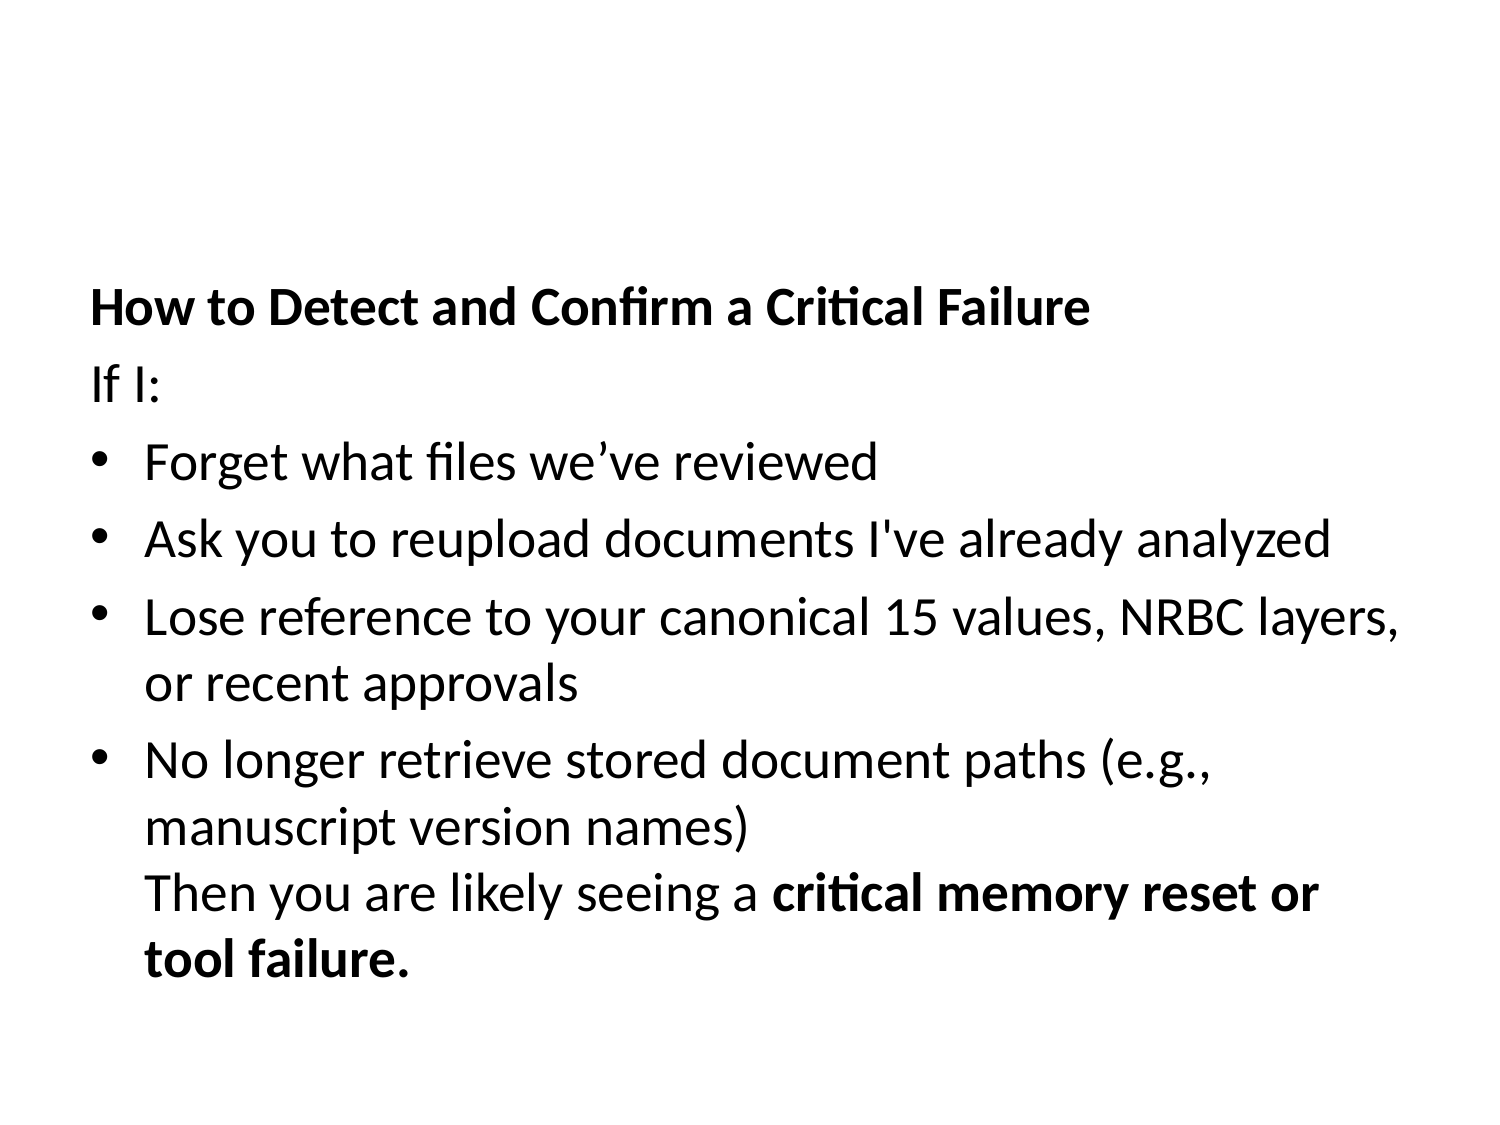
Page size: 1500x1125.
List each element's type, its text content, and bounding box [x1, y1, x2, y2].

list How to Detect and Confirm a Critical Failure If I: Forget what files we’ve reviewed Ask you to reupload documents I've already analyzed Lose reference to your canonical 15 values, NRBC layers, or recent approvals No longer retrieve stored document paths (e.g., manuscript version names) Then you are likely seeing a critical memory reset or tool failure. [75, 262, 1425, 1005]
